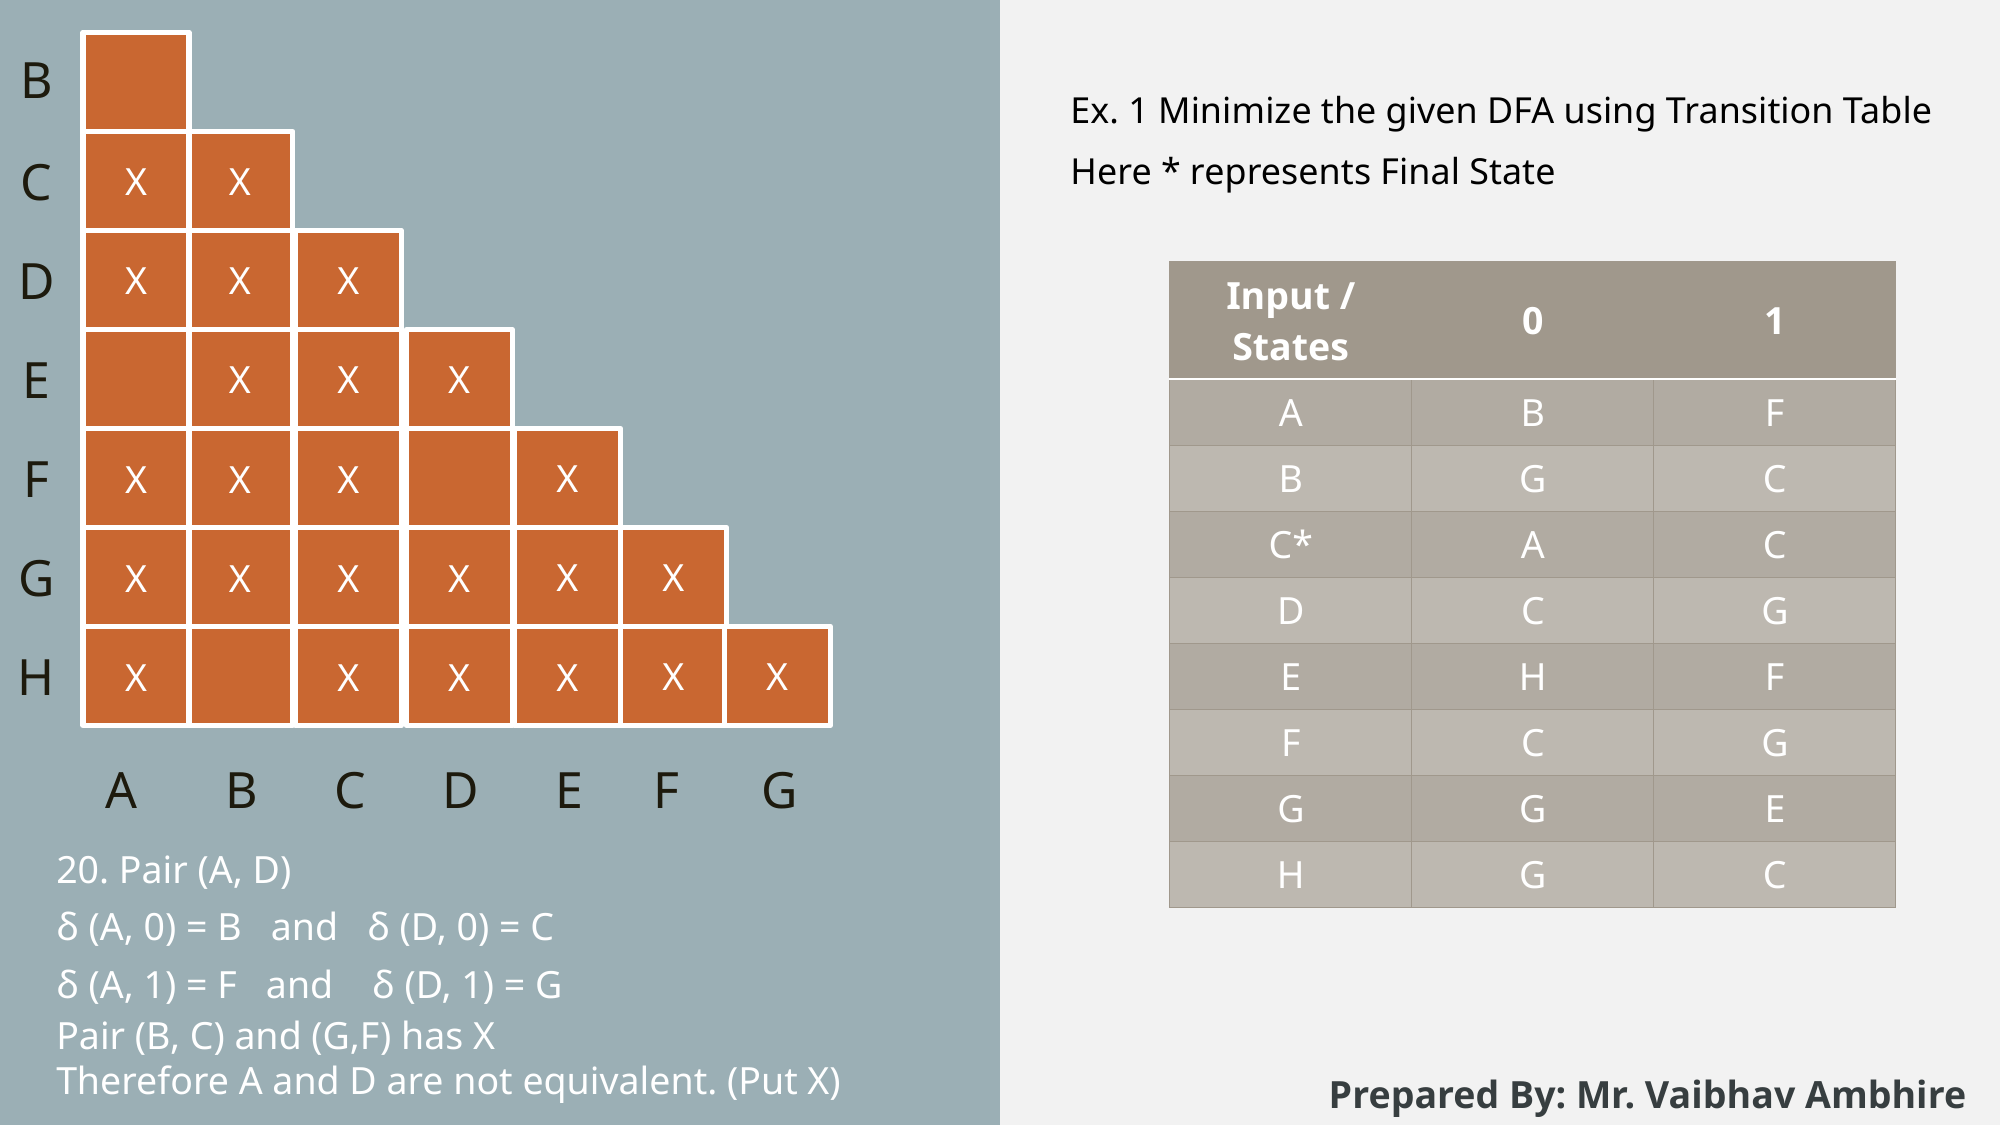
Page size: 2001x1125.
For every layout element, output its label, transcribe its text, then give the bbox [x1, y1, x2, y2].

table_cell G [1412, 446, 1653, 511]
text_box F [628, 751, 704, 827]
text_box X [404, 624, 512, 728]
table_cell D [1170, 578, 1411, 643]
text_box X [618, 624, 722, 728]
text_box X [618, 525, 729, 624]
table_cell A [1412, 512, 1653, 577]
text_box [80, 30, 192, 134]
table_header Input / States [1170, 262, 1411, 378]
text_box A [83, 751, 159, 827]
text_box X [192, 228, 293, 327]
text_box X [512, 624, 618, 728]
text_box X [192, 327, 293, 426]
text_box X [192, 426, 293, 525]
table_cell G [1412, 842, 1653, 907]
text_box 20. Pair (A, D) δ (A, 0) = B and δ (D, 0) = C δ (A, 1) = F and δ (D, 1) = G Pair (B, C) and (G,F) has X Therefore A and D are not equivalent. (Put X) [41, 838, 985, 1110]
text_box X [293, 228, 404, 327]
list Ex. 1 Minimize the given DFA using Transition Table Here * represents Final State [1055, 80, 1966, 213]
text_box B [204, 751, 279, 827]
table_cell B [1170, 446, 1411, 511]
table_cell C [1654, 512, 1895, 577]
table_cell C [1412, 578, 1653, 643]
table_cell G [1412, 776, 1653, 841]
text_box [192, 624, 293, 728]
table_cell B [1412, 380, 1653, 445]
text_box X [404, 327, 515, 426]
table_header 0 [1412, 262, 1653, 378]
table_cell A [1170, 380, 1411, 445]
table_cell C [1412, 710, 1653, 775]
text_box [80, 327, 192, 426]
text_box X [293, 624, 404, 728]
text_box D [423, 751, 499, 827]
table_cell G [1654, 578, 1895, 643]
text_box X [192, 129, 295, 228]
table_cell G [1654, 710, 1895, 775]
text_box F [0, 439, 74, 515]
text_box C [0, 142, 74, 218]
text_box X [722, 624, 833, 728]
text_box X [80, 134, 192, 228]
text_box X [80, 228, 192, 327]
text_box X [512, 525, 618, 624]
table_cell F [1654, 644, 1895, 709]
text_box E [0, 340, 74, 416]
text_box G [741, 751, 817, 827]
table_cell H [1412, 644, 1653, 709]
text_box B [0, 41, 74, 117]
text_box G [0, 538, 74, 614]
table_cell F [1170, 710, 1411, 775]
table_cell C [1654, 446, 1895, 511]
text_box X [293, 327, 404, 426]
text_box X [404, 525, 512, 624]
text_box X [293, 525, 404, 624]
text_box D [0, 241, 74, 317]
table_cell C [1654, 842, 1895, 907]
text_box X [293, 426, 404, 525]
table_cell C* [1170, 512, 1411, 577]
text_box H [0, 637, 74, 713]
text_box E [531, 751, 607, 827]
text_box X [80, 624, 192, 728]
table_header 1 [1654, 262, 1895, 378]
text_box C [312, 751, 388, 827]
table_cell G [1170, 776, 1411, 841]
text_box X [80, 525, 192, 624]
table_cell E [1170, 644, 1411, 709]
table_cell H [1170, 842, 1411, 907]
text_box [404, 426, 512, 525]
text_box X [80, 426, 192, 525]
table_cell F [1654, 380, 1895, 445]
text_box X [192, 525, 293, 624]
text_box X [512, 426, 623, 525]
table_cell E [1654, 776, 1895, 841]
